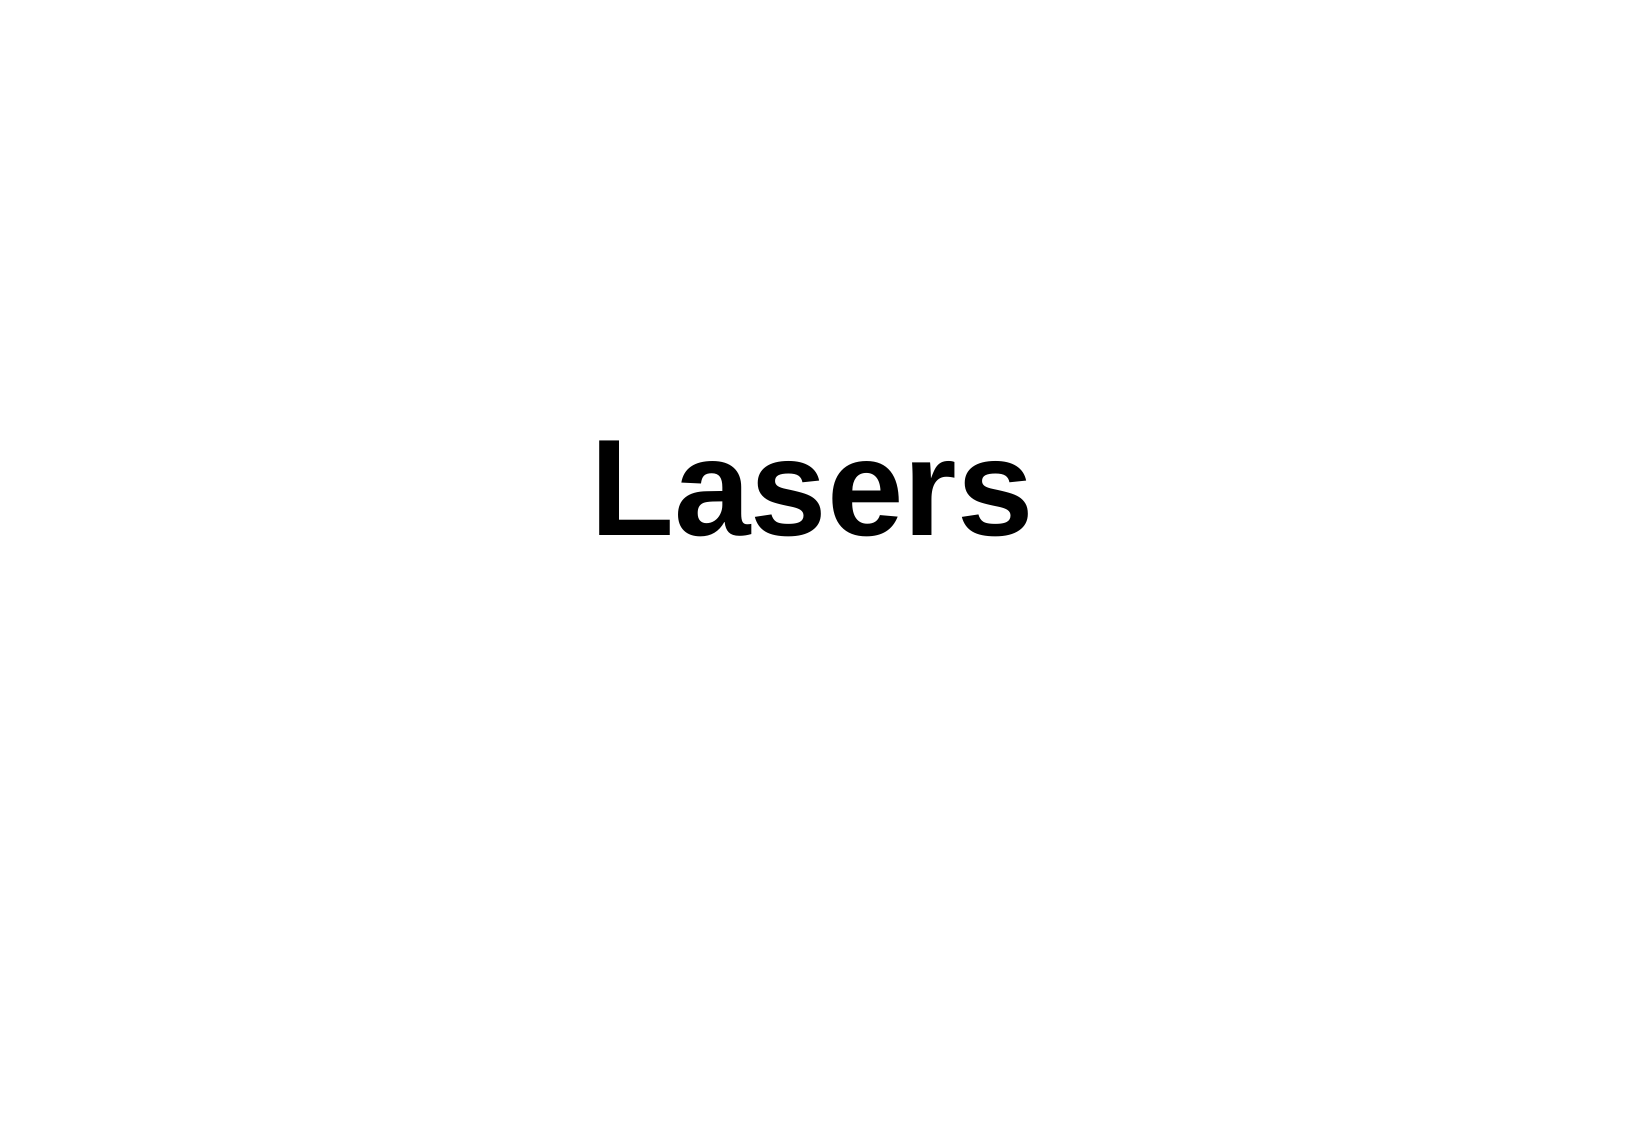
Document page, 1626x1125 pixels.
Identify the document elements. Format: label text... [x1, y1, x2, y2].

title Lasers [111, 382, 1514, 600]
